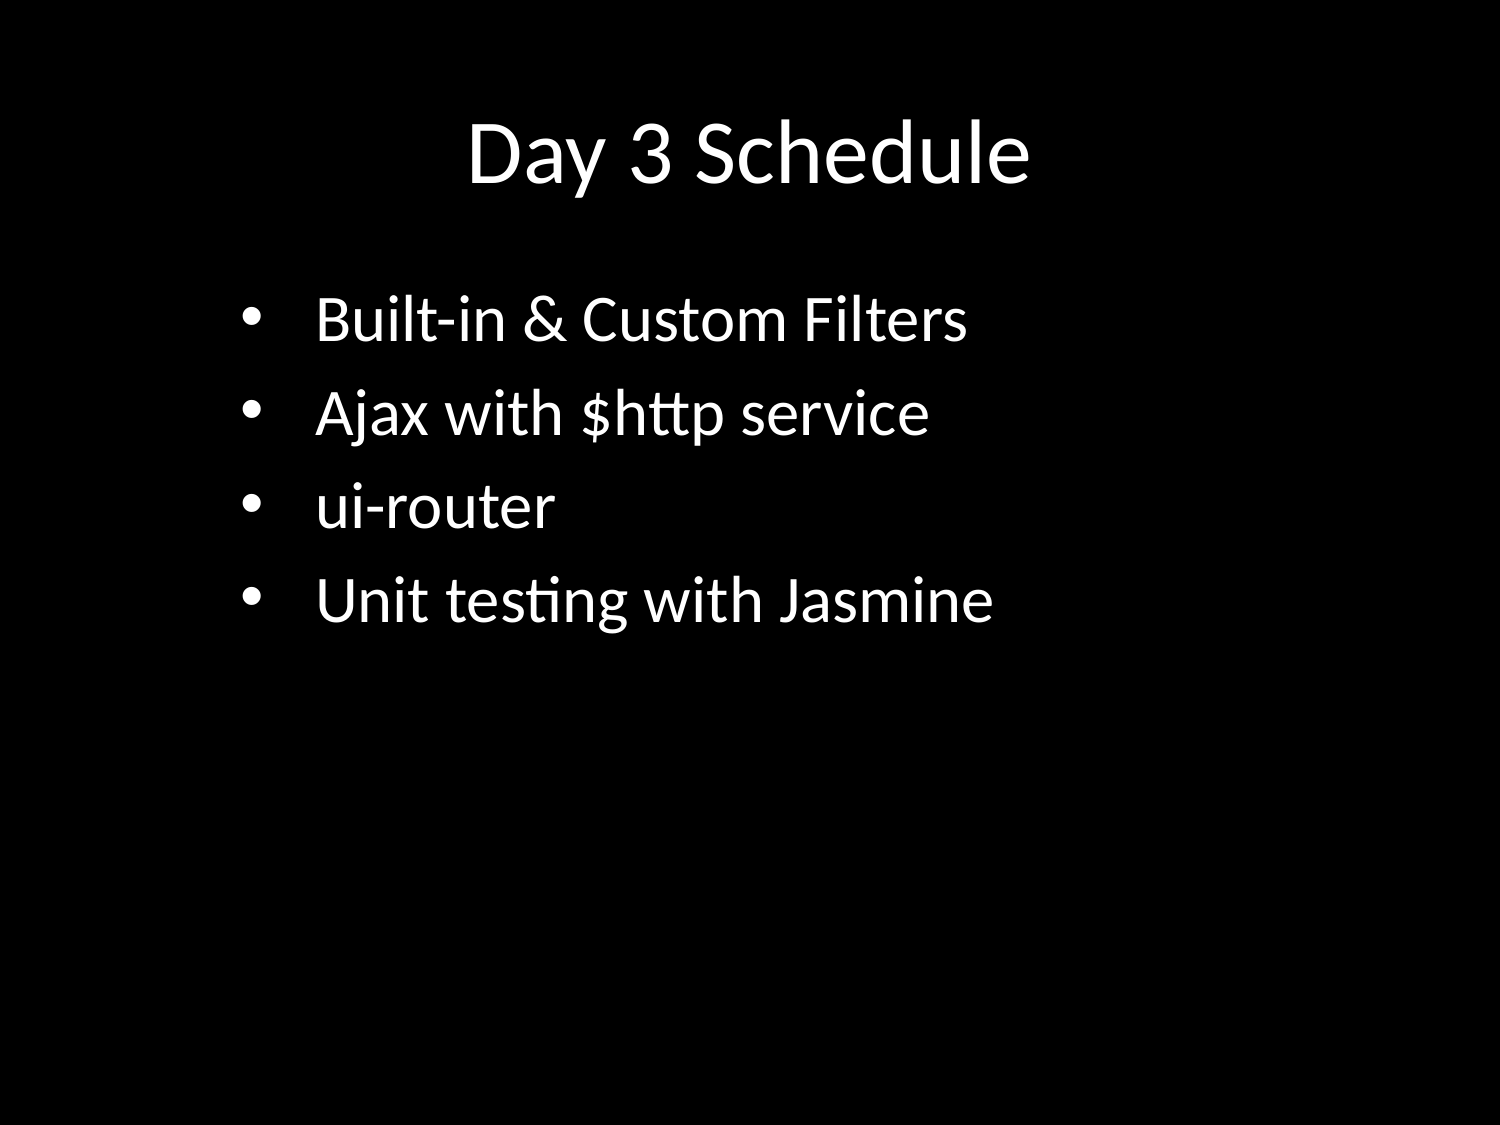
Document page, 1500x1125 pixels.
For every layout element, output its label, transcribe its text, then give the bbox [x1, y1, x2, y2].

subtitle Built-in & Custom Filters Ajax with $http service ui-router Unit testing with Jasmine [225, 267, 1275, 1024]
title Day 3 Schedule [112, 26, 1388, 268]
